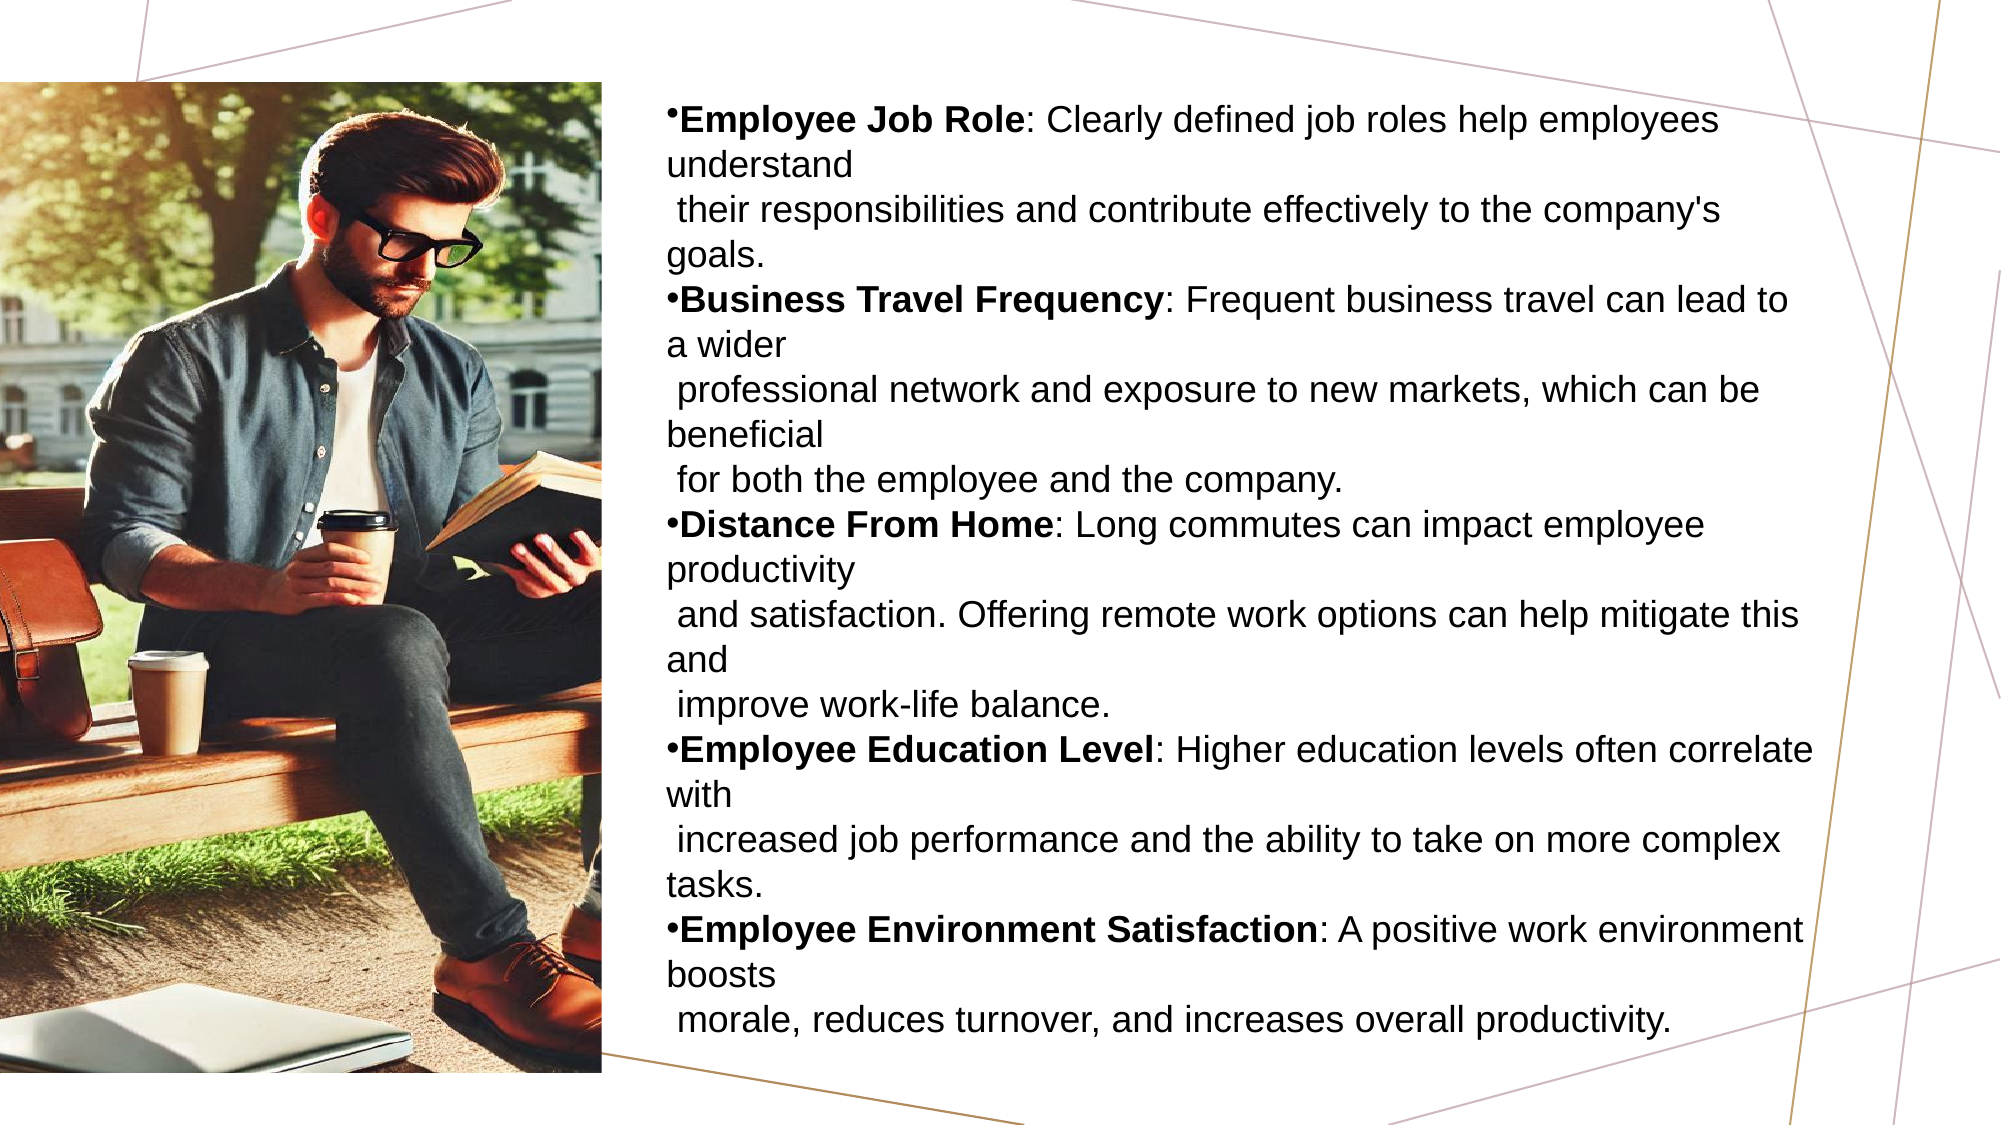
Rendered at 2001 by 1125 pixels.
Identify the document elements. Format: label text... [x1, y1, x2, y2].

list Employee Job Role: Clearly defined job roles help employees understand their responsibilities and contribute effectively to the company's goals. Business Travel Frequency: Frequent business travel can lead to a wider professional network and exposure to new markets, which can be beneficial for both the employee and the company. Distance From Home: Long commutes can impact employee productivity and satisfaction. Offering remote work options can help mitigate this and improve work-life balance. Employee Education Level: Higher education levels often correlate with increased job performance and the ability to take on more complex tasks. Employee Environment Satisfaction: A positive work environment boosts morale, reduces turnover, and increases overall productivity. [651, 87, 1835, 1048]
picture [0, 82, 602, 1073]
